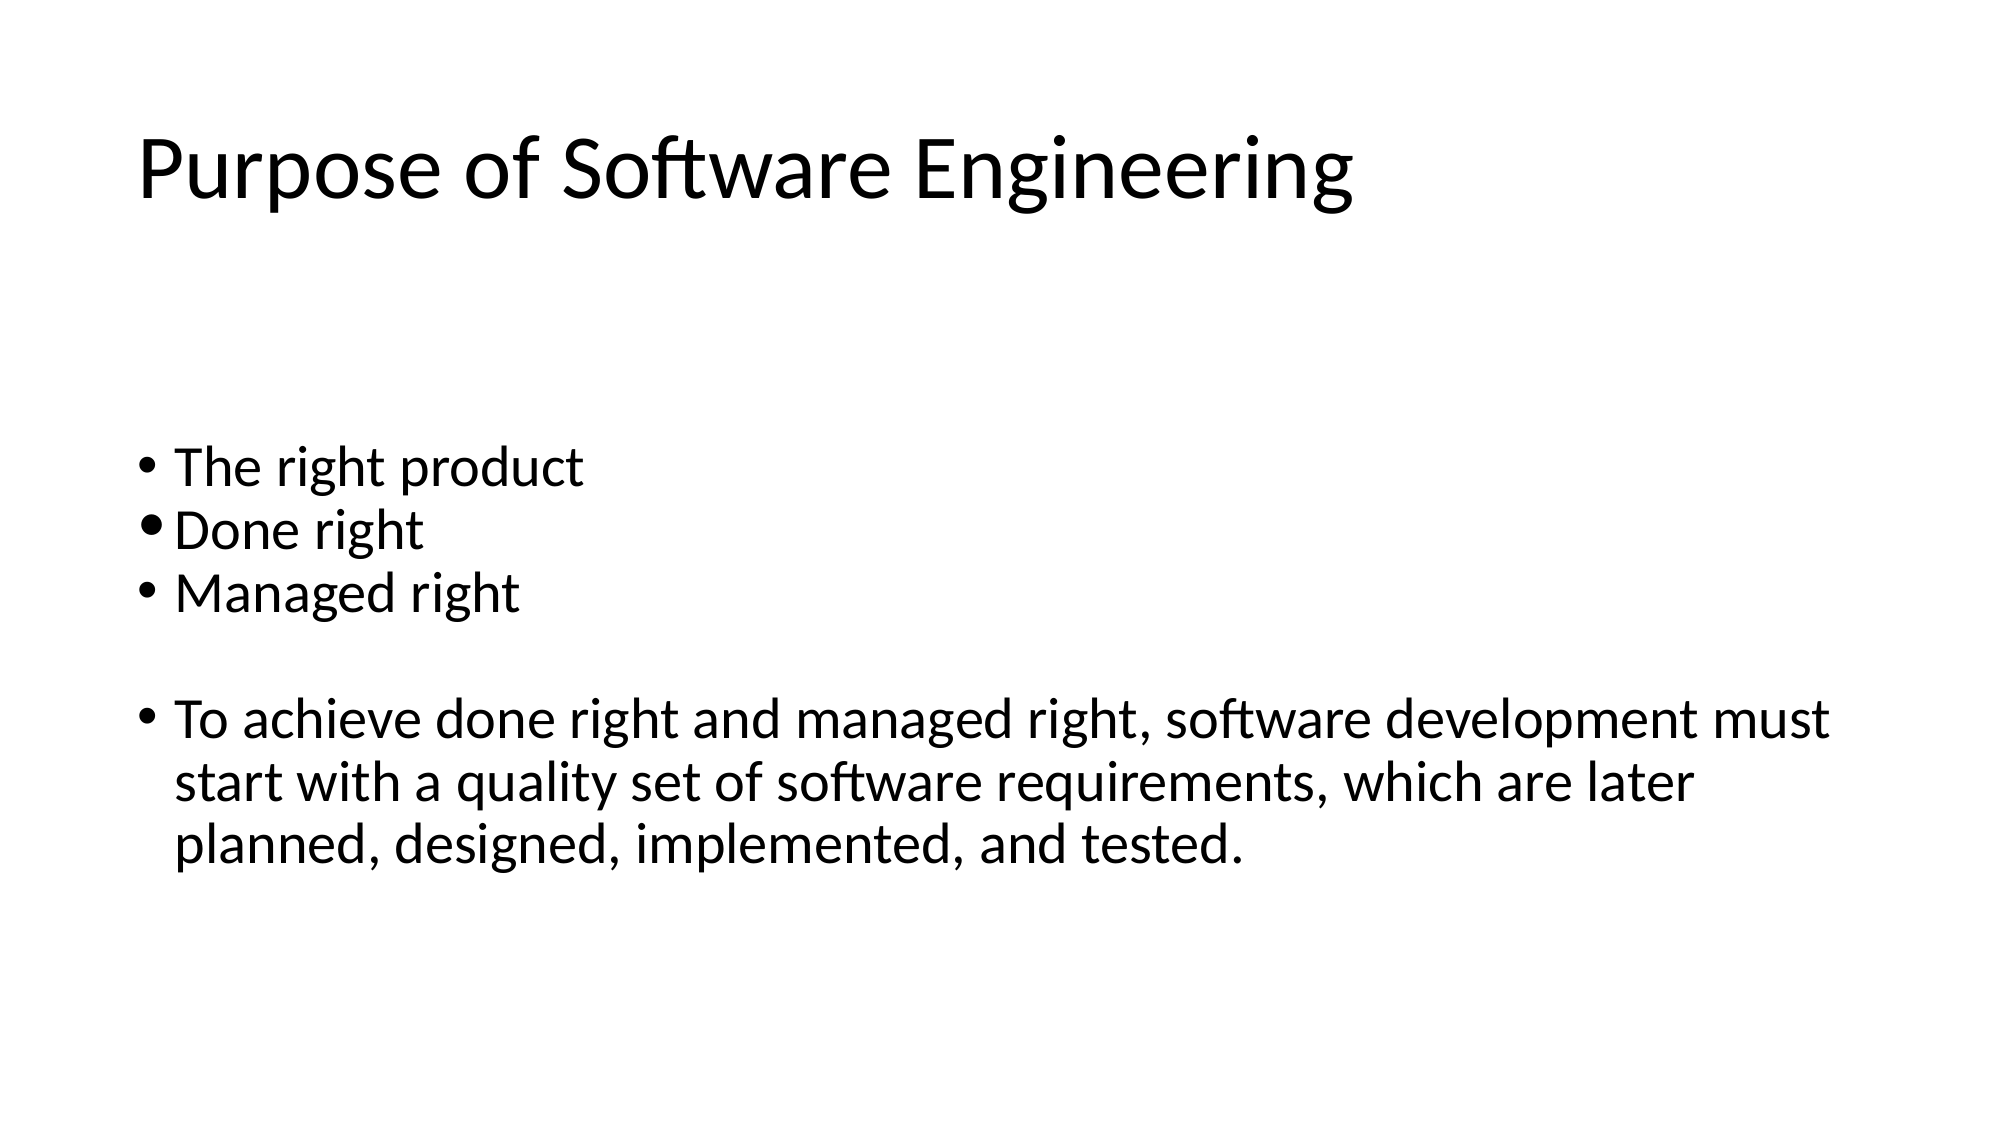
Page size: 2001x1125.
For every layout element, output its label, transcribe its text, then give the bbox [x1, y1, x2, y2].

subtitle The right product Done right Managed right To achieve done right and managed right, software development must start with a quality set of software requirements, which are later planned, designed, implemented, and tested. [137, 299, 1863, 1014]
title Purpose of Software Engineering [137, 59, 1863, 278]
